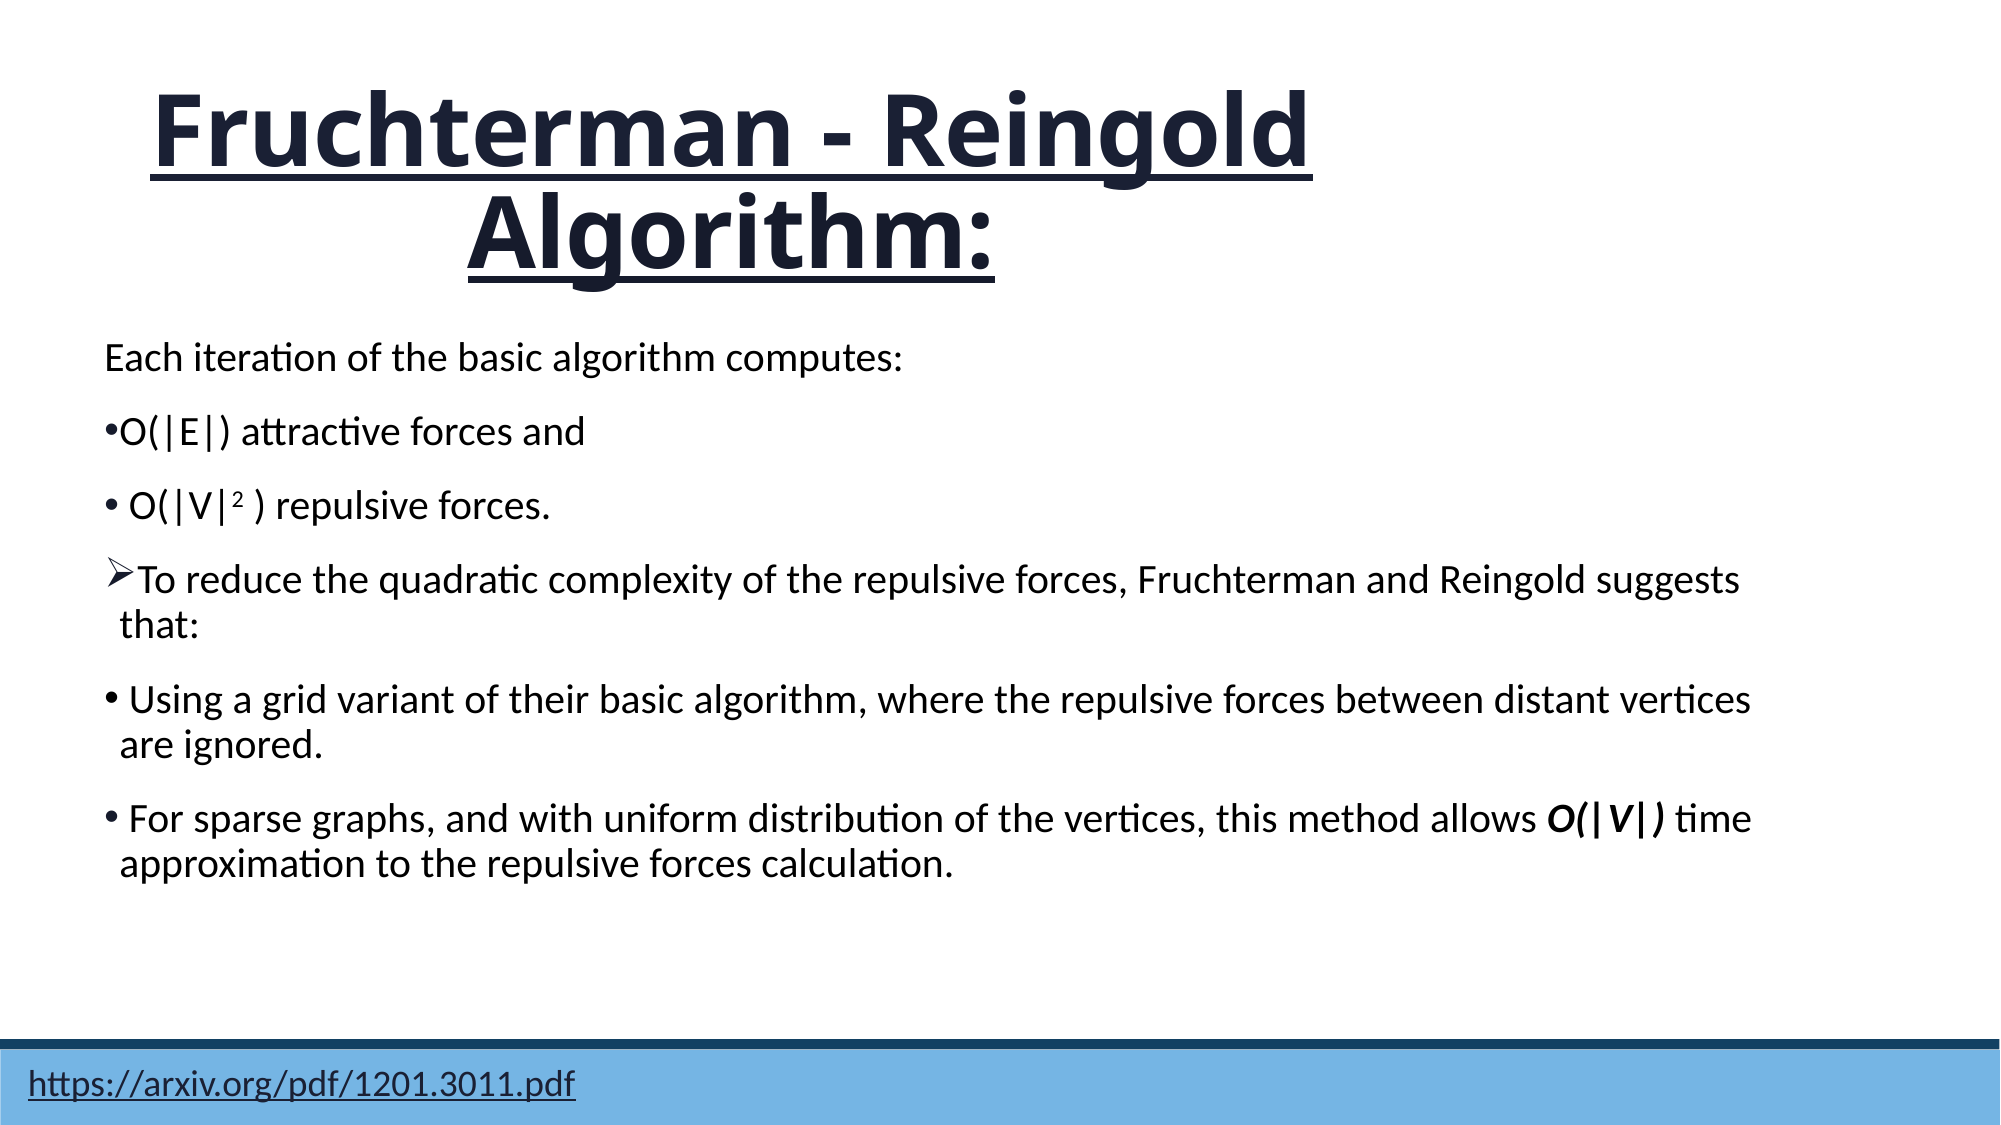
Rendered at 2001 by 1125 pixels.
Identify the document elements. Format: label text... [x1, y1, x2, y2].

text_box https://arxiv.org/pdf/1201.3011.pdf [13, 1051, 591, 1112]
list Each iteration of the basic algorithm computes: O(|E|) attractive forces and O(|V|2 ) repulsive forces. To reduce the quadratic complexity of the repulsive forces, Fruchterman and Reingold suggests that: Using a grid variant of their basic algorithm, where the repulsive forces between distant vertices are ignored. For sparse graphs, and with uniform distribution of the vertices, this method allows O(|V|) time approximation to the repulsive forces calculation. [104, 327, 1755, 988]
title Fruchterman - Reingold Algorithm: [0, 58, 1557, 297]
